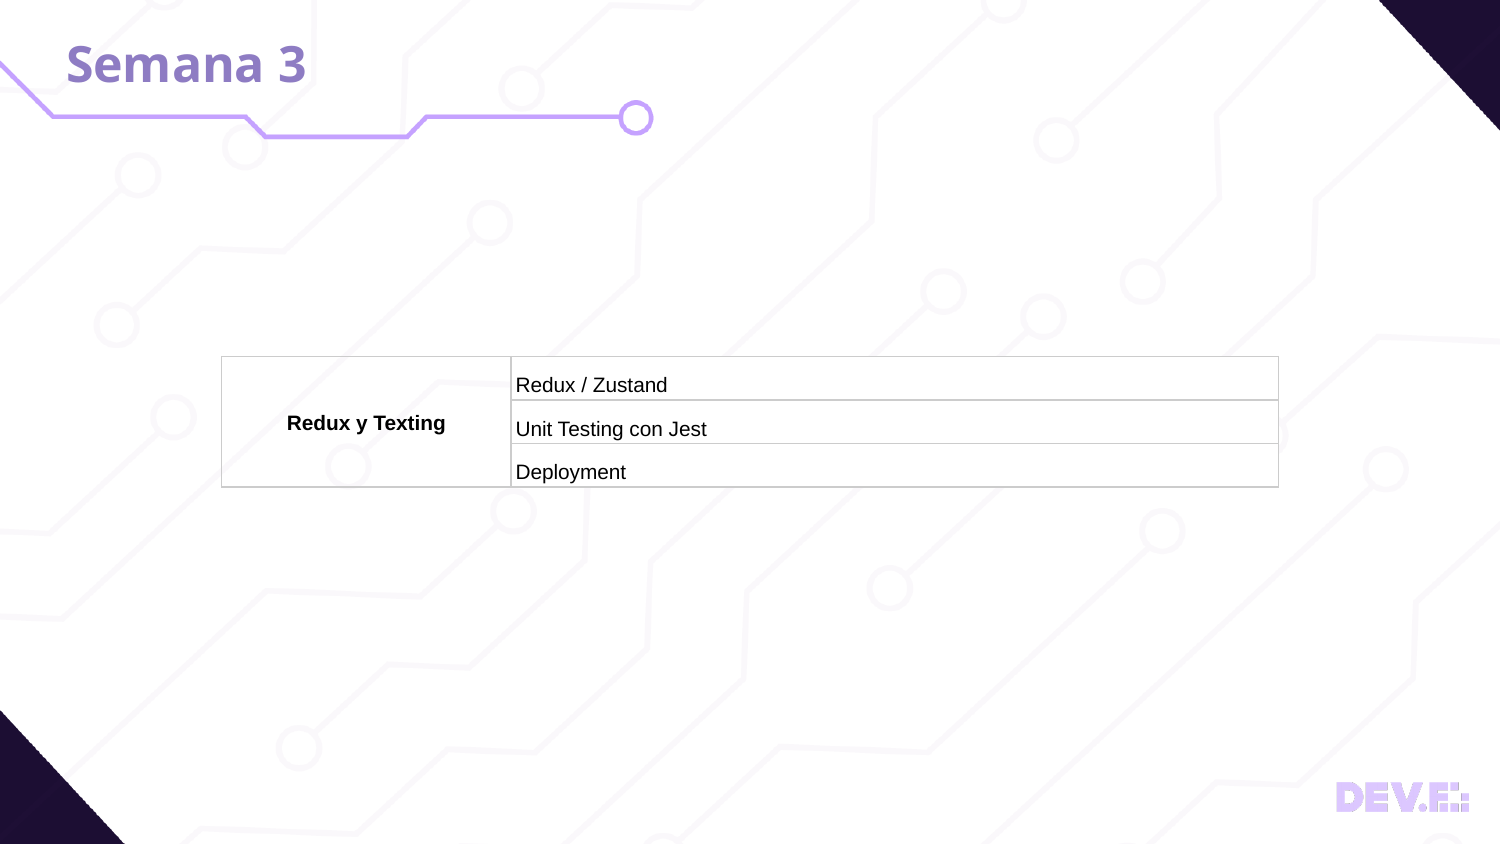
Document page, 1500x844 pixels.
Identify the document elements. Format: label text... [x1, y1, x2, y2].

table_header Redux y Texting [222, 357, 510, 486]
table_cell Deployment [512, 444, 1278, 486]
table_header Redux / Zustand [512, 357, 1278, 399]
picture [0, 0, 1500, 844]
title Semana 3 [51, 17, 1449, 112]
table_cell Unit Testing con Jest [512, 401, 1278, 443]
